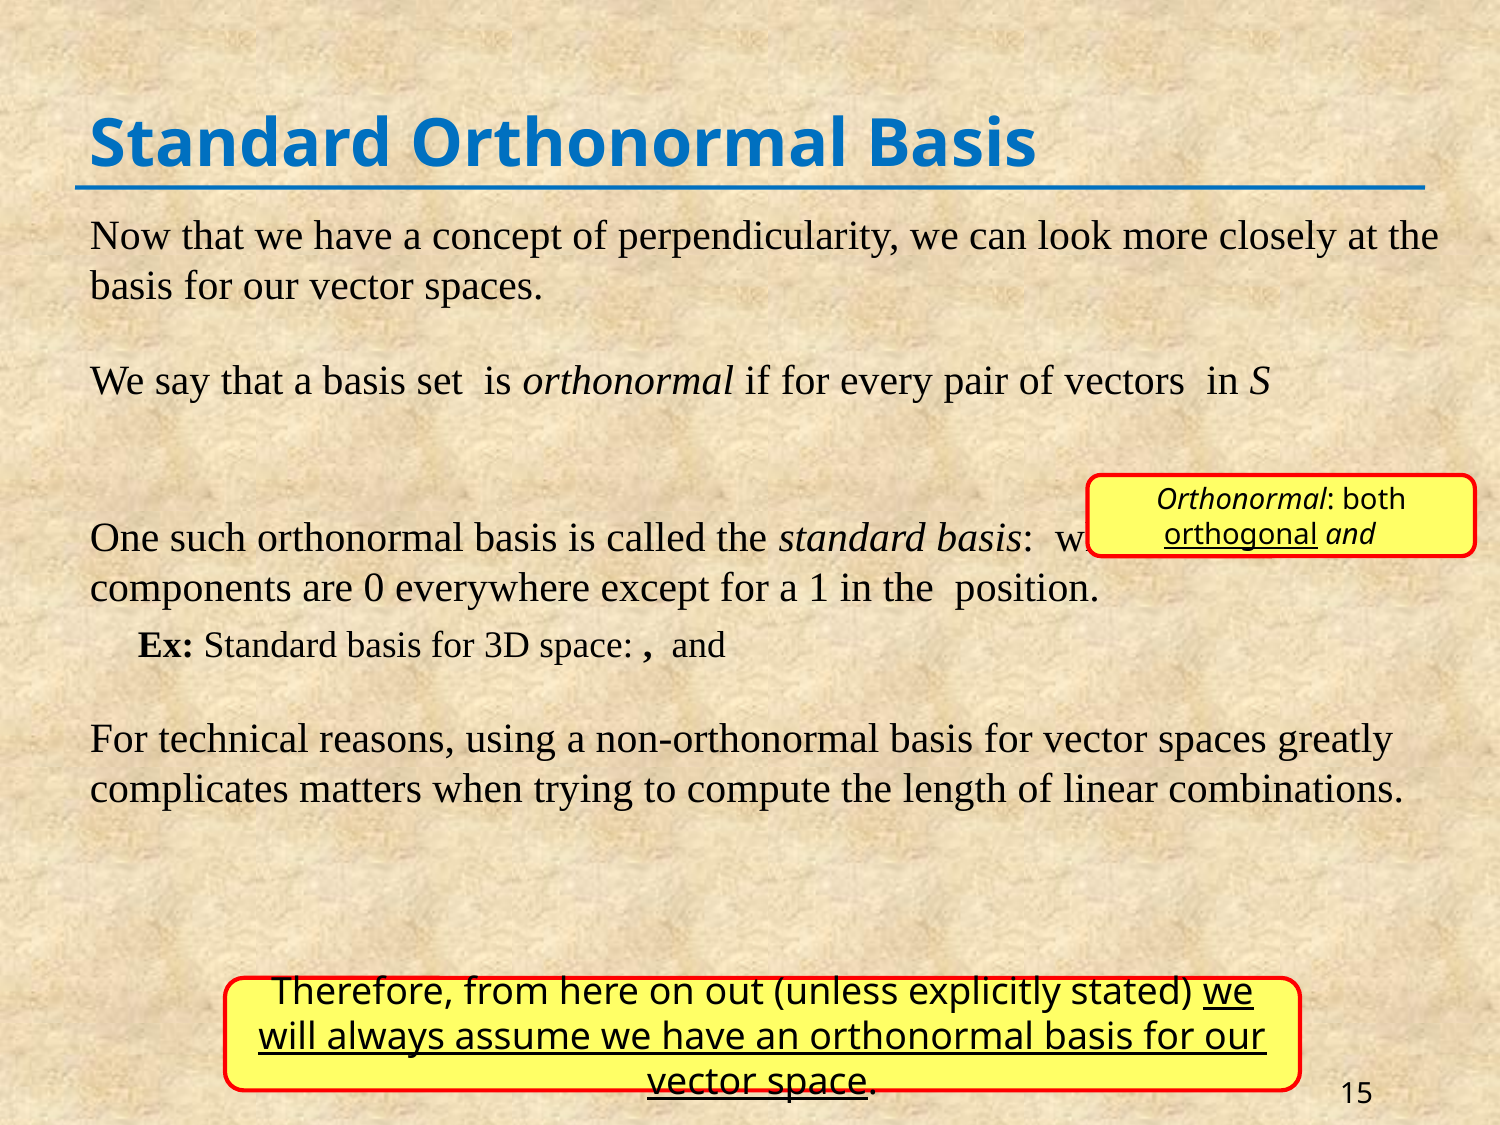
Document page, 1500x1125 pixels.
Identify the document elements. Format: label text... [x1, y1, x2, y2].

text_box Therefore, from here on out (unless explicitly stated) we will always assume we have an orthonormal basis for our vector space. [223, 976, 1302, 1092]
slide_number 15 [1325, 1066, 1425, 1125]
picture [0, 0, 1500, 1125]
title Standard Orthonormal Basis [75, 24, 1488, 188]
